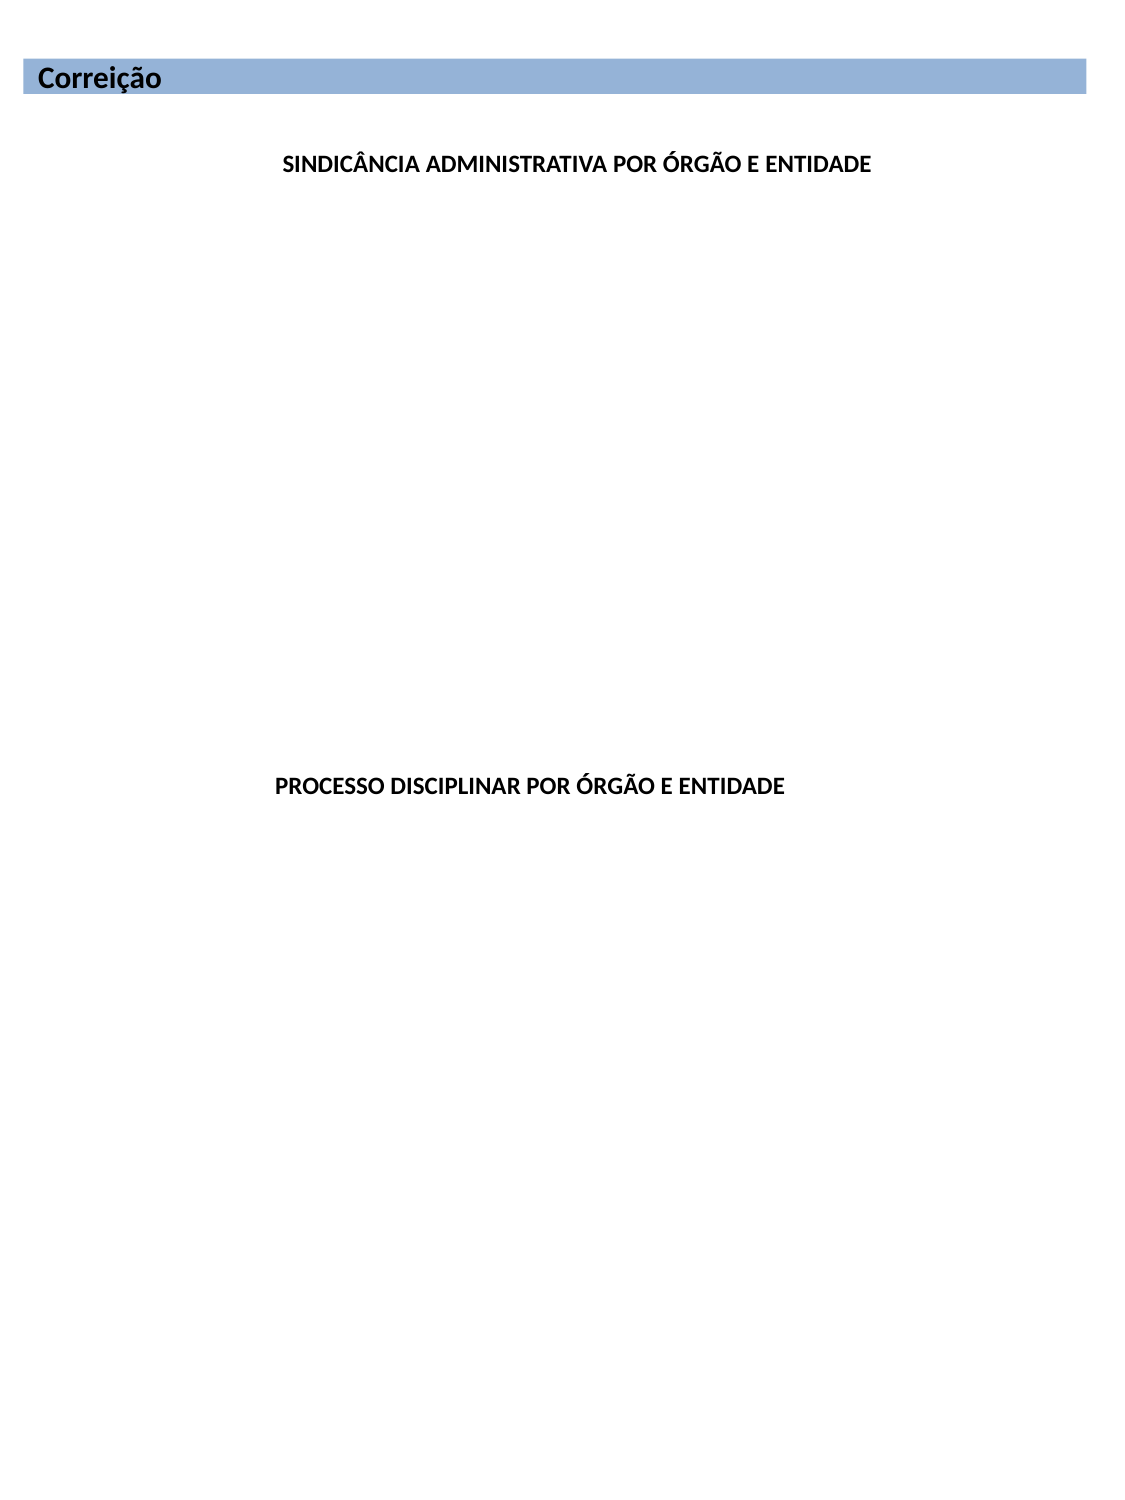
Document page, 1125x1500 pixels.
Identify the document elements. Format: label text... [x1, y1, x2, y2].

text_box Correição [21, 56, 1089, 96]
text_box PROCESSO DISCIPLINAR POR ÓRGÃO E ENTIDADE [260, 761, 802, 807]
text_box SINDICÂNCIA ADMINISTRATIVA POR ÓRGÃO E ENTIDADE [196, 139, 959, 185]
